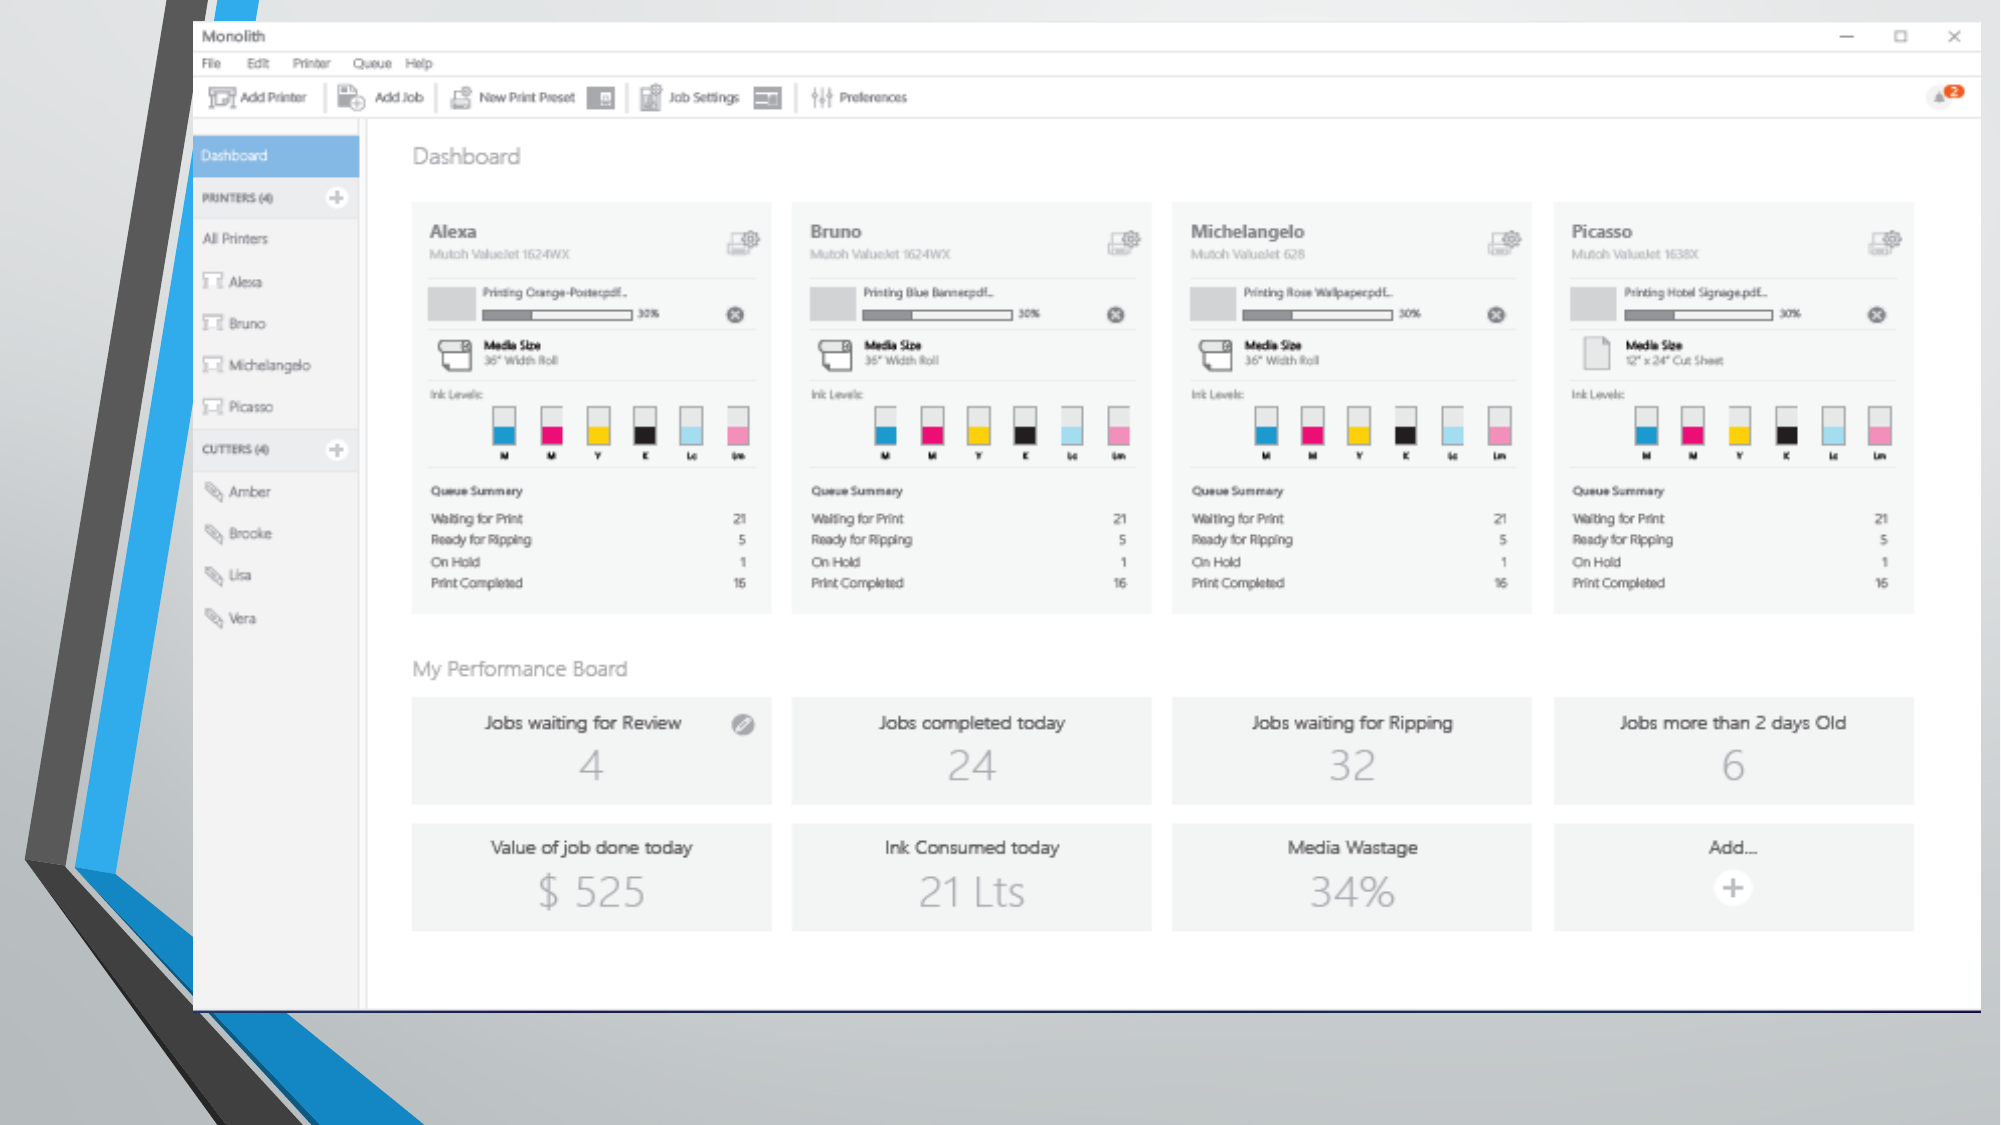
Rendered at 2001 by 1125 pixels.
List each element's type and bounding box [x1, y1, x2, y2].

picture [193, 21, 1981, 1014]
